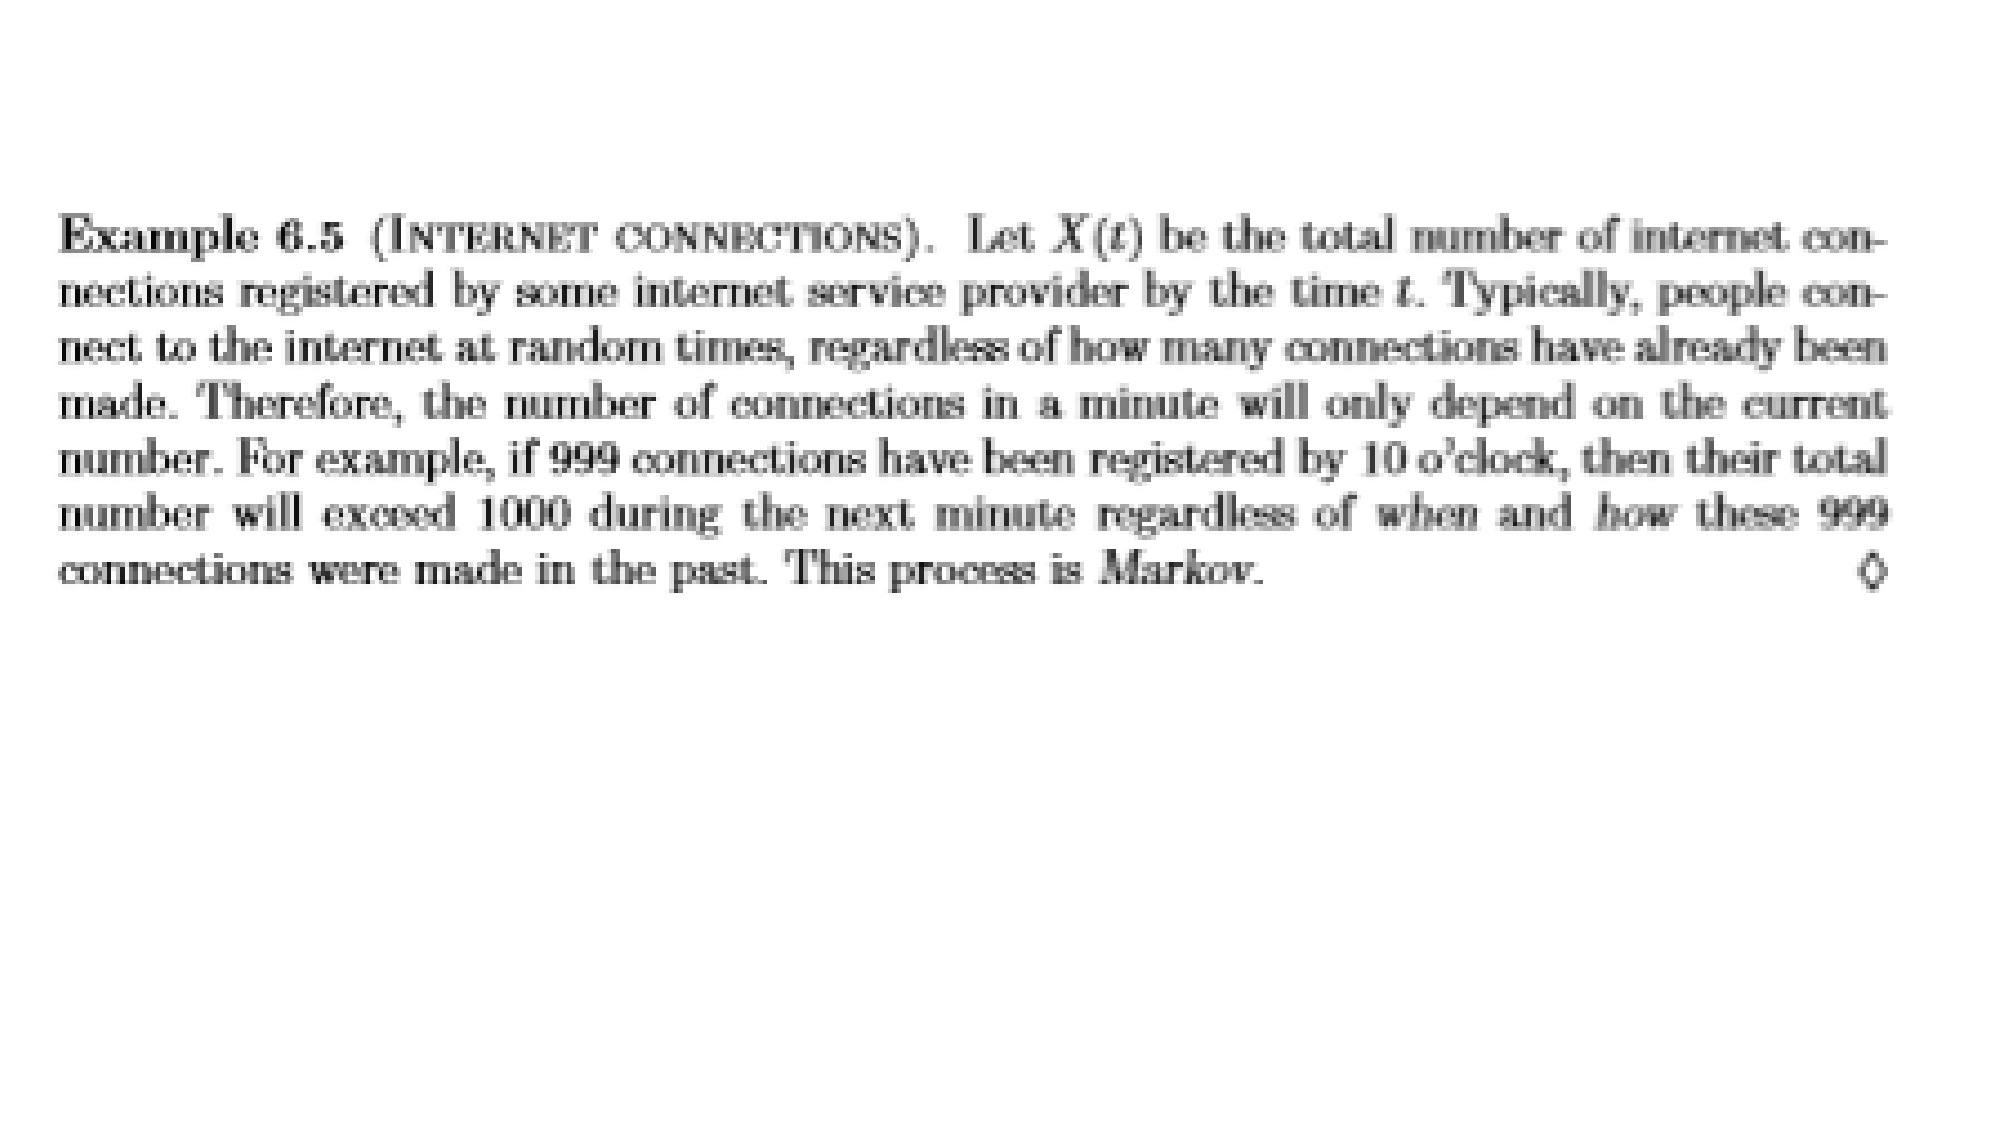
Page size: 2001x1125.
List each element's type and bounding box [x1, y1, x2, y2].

picture [0, 169, 1960, 661]
